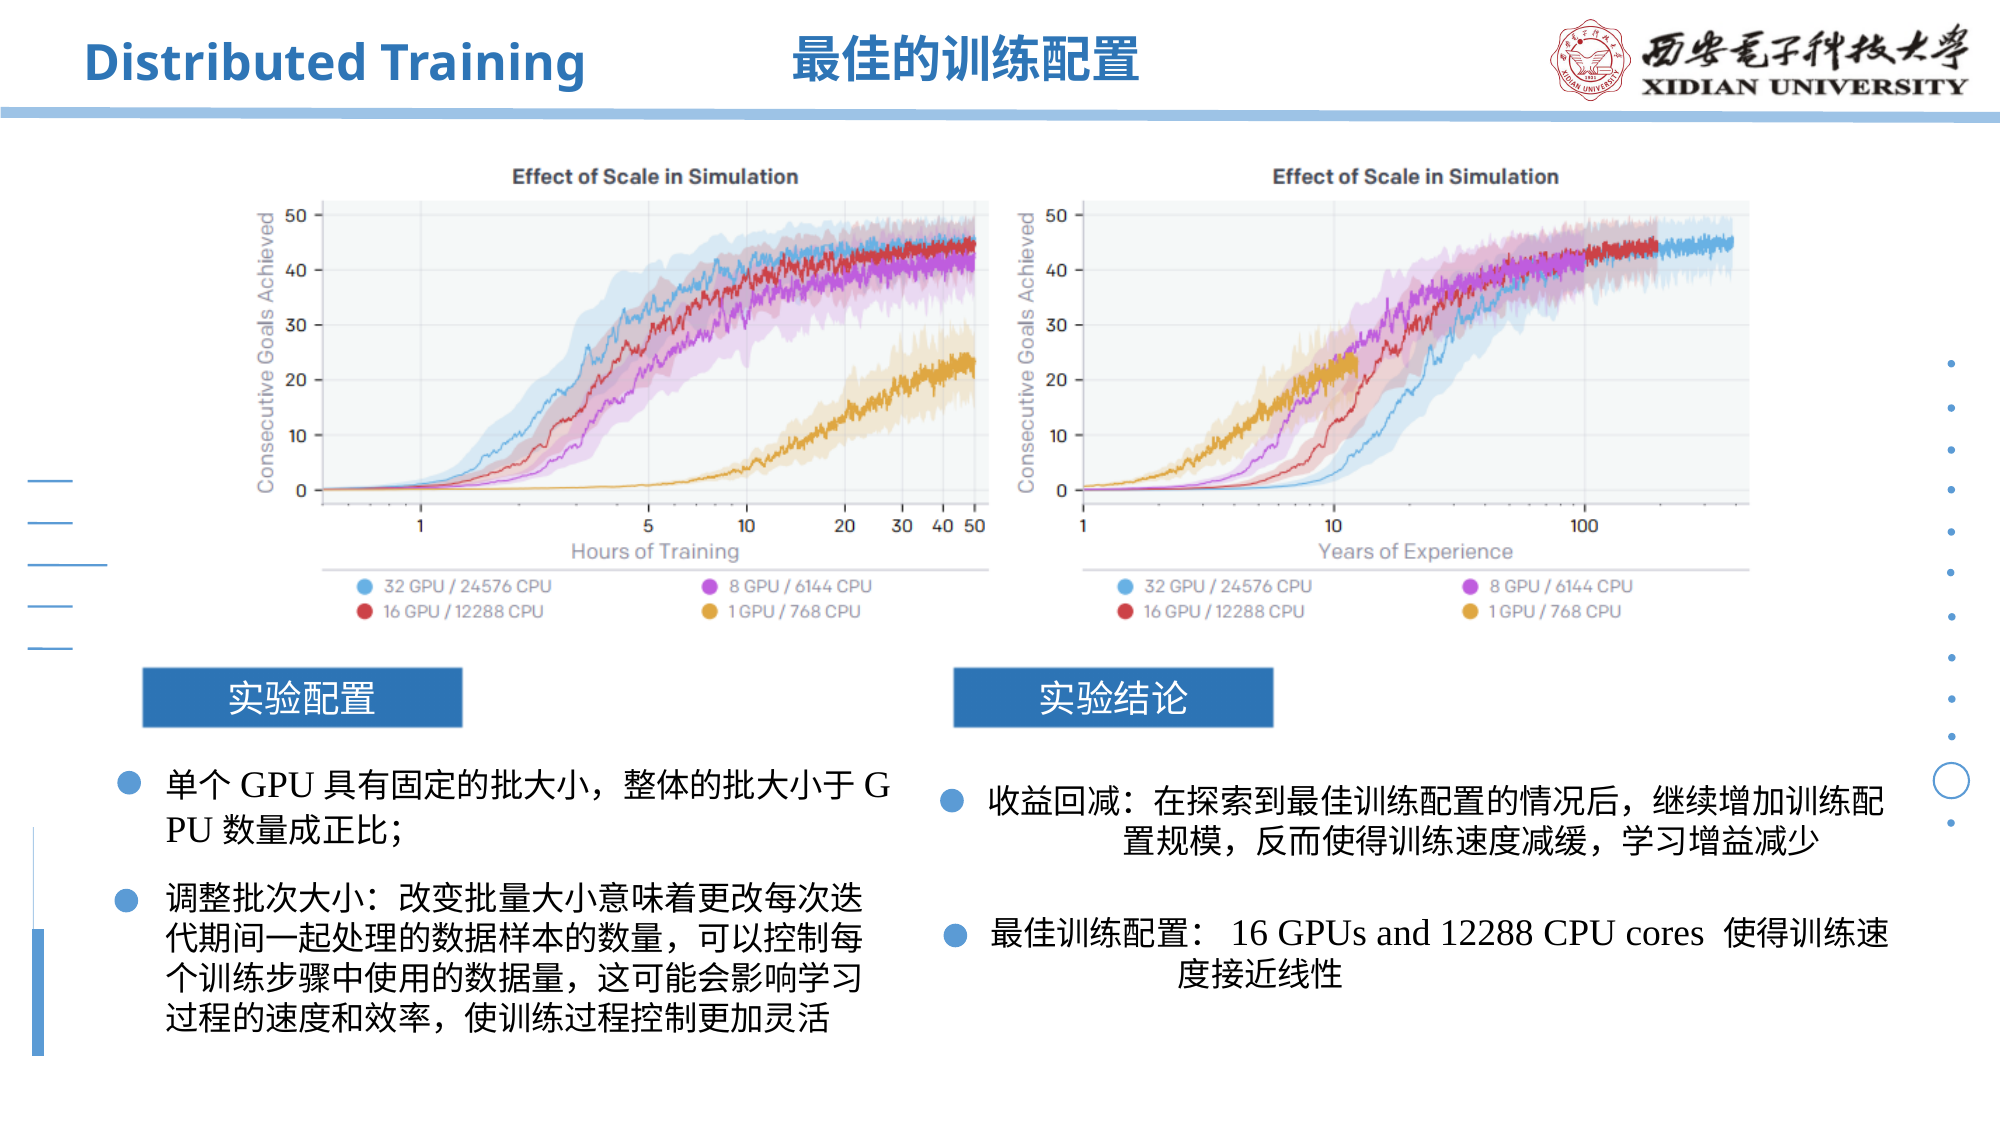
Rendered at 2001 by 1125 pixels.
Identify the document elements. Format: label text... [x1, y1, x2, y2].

text_box [939, 787, 965, 814]
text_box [0, 112, 2000, 118]
text_box [116, 769, 143, 796]
text_box [1932, 761, 1971, 800]
text_box [1945, 567, 1956, 578]
text_box 调整批次大小：改变批量大小意味着更改每次迭代期间一起处理的数据样本的数量，可以控制每个训练步骤中使用的数据量，这可能会影响学习过程的速度和效率，使训练过程控制更加灵活 [150, 869, 899, 1045]
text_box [33, 827, 44, 1055]
text_box 收益回减：在探索到最佳训练配置的情况后，继续增加训练配 置规模，反而使得训练速度减缓，学习增益减少 [972, 773, 1914, 868]
text_box [113, 887, 140, 914]
text_box [1947, 612, 1957, 622]
text_box [1946, 403, 1957, 413]
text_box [1549, 18, 1980, 102]
text_box [1947, 694, 1957, 704]
text_box 最佳的训练配置 [776, 20, 1393, 92]
text_box 最佳训练配置：16 GPUs and 12288 CPU cores 使得训练速 度接近线性 [975, 900, 1911, 1001]
text_box [942, 922, 969, 949]
text_box 实验配置 [142, 668, 462, 727]
text_box [1946, 358, 1957, 369]
text_box [1946, 484, 1957, 495]
text_box Distributed Training [68, 22, 613, 94]
text_box [1947, 731, 1957, 742]
text_box 单个GPU具有固定的批大小，整体的批大小于G PU数量成正比； [150, 752, 934, 858]
text_box 实验结论 [954, 668, 1273, 727]
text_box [27, 480, 108, 650]
text_box [1946, 445, 1957, 455]
picture [230, 149, 1831, 643]
text_box [1946, 818, 1956, 828]
text_box [1947, 652, 1957, 663]
text_box [1946, 527, 1957, 537]
